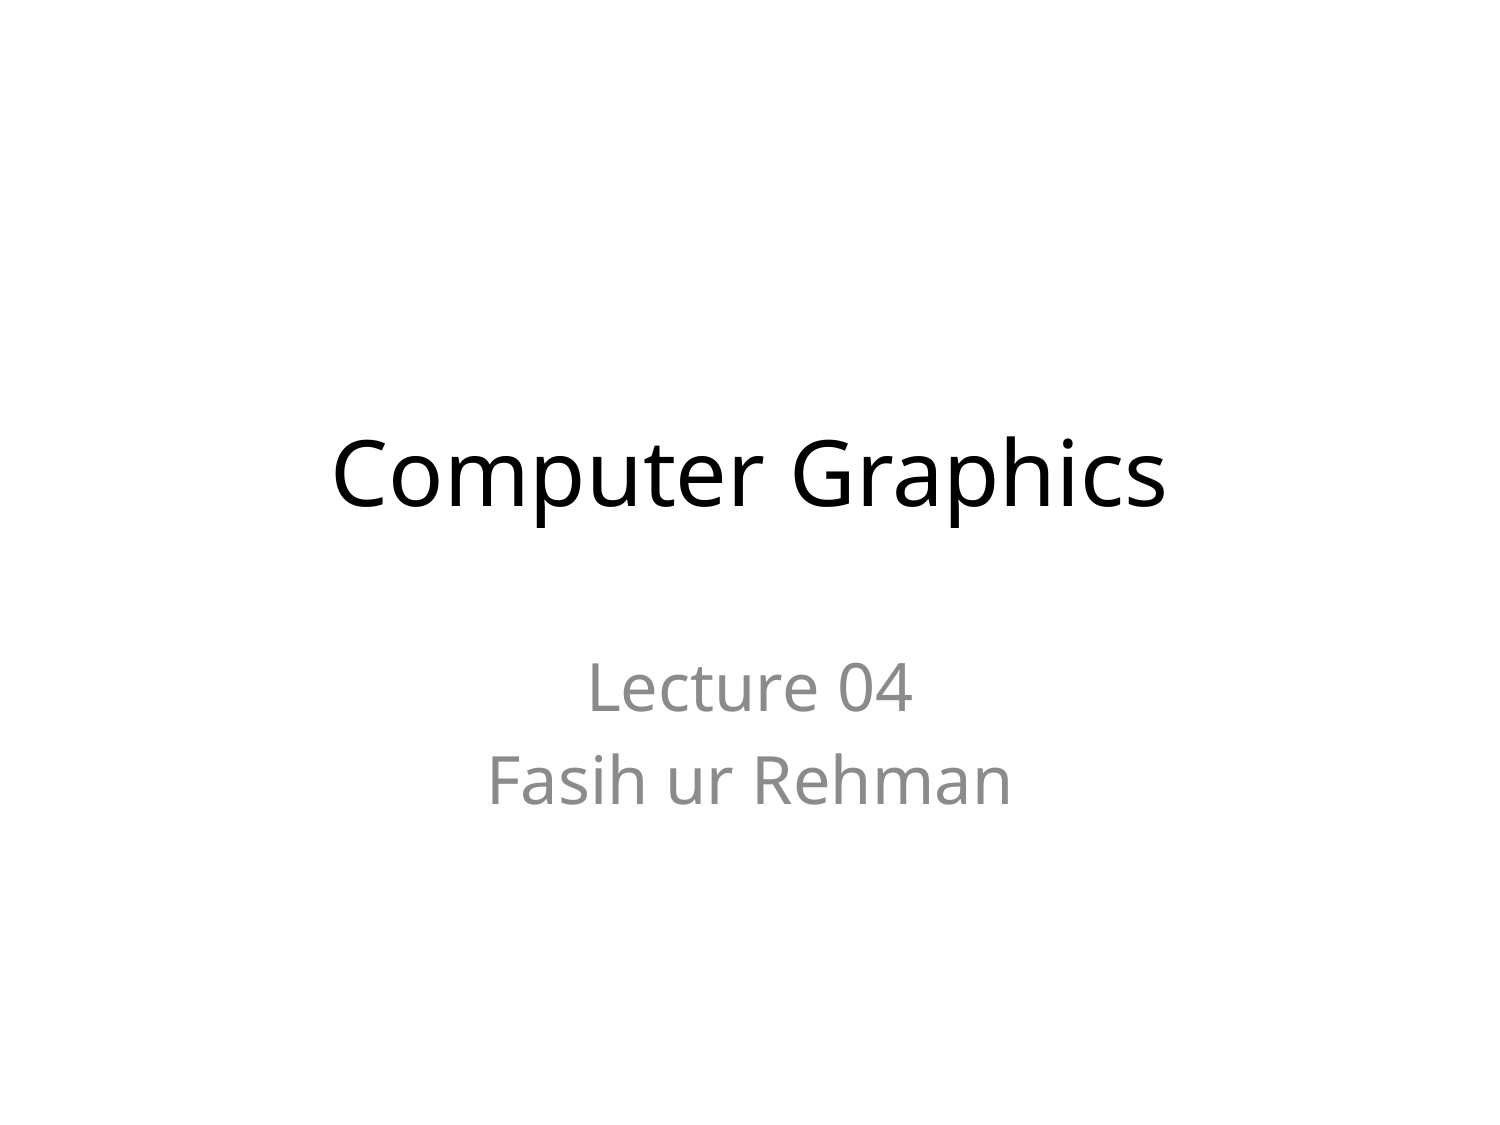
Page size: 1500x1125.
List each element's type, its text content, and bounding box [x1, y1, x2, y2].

title Computer Graphics [112, 349, 1388, 591]
subtitle Lecture 04 Fasih ur Rehman [225, 637, 1275, 925]
